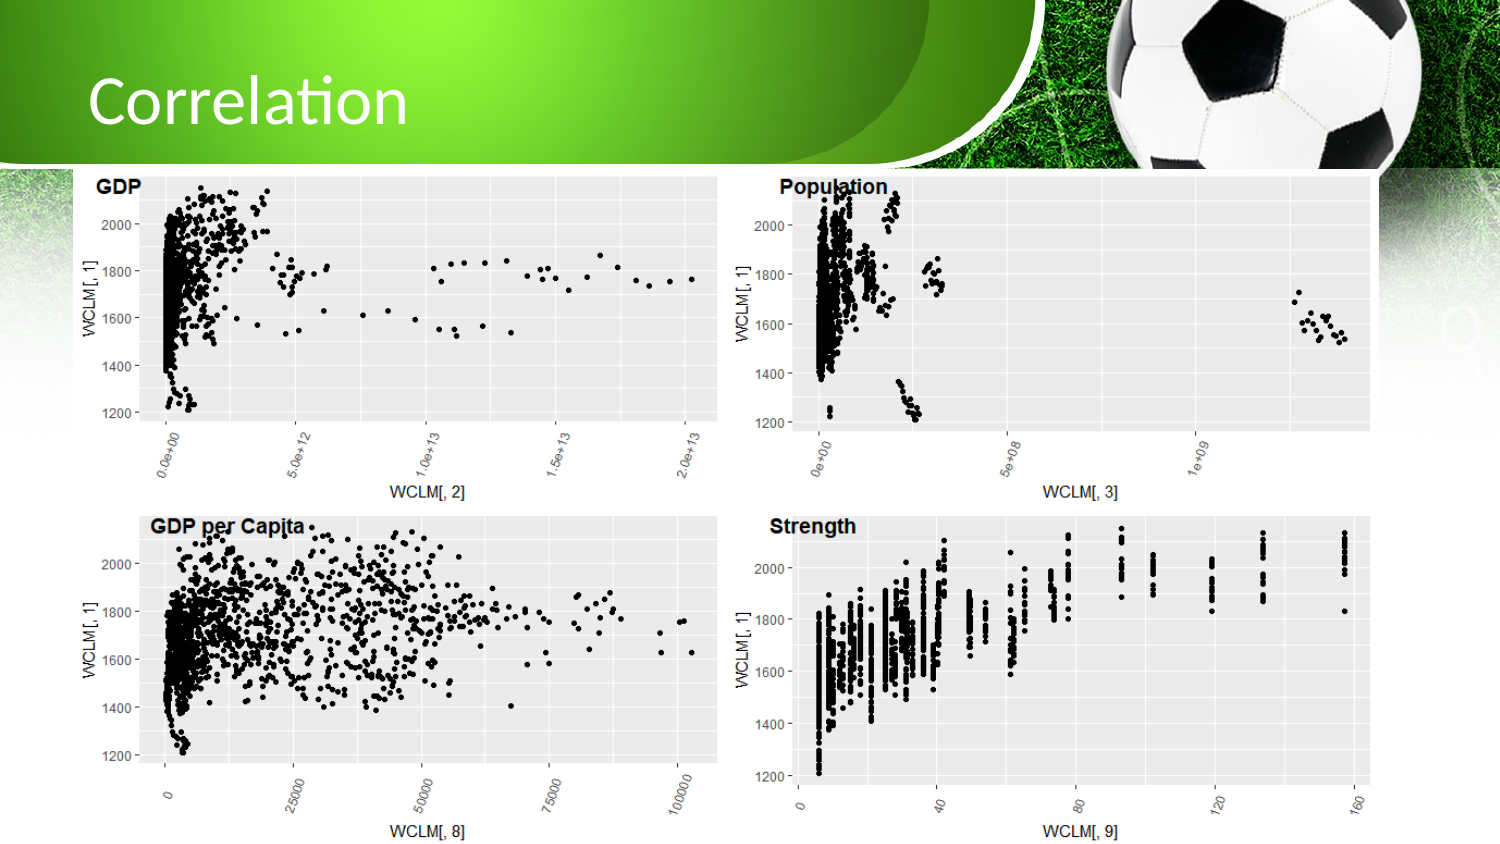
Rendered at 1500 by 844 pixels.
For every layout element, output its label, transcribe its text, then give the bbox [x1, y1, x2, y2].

text_box Correlation [73, 46, 1427, 147]
picture [0, 0, 1500, 844]
